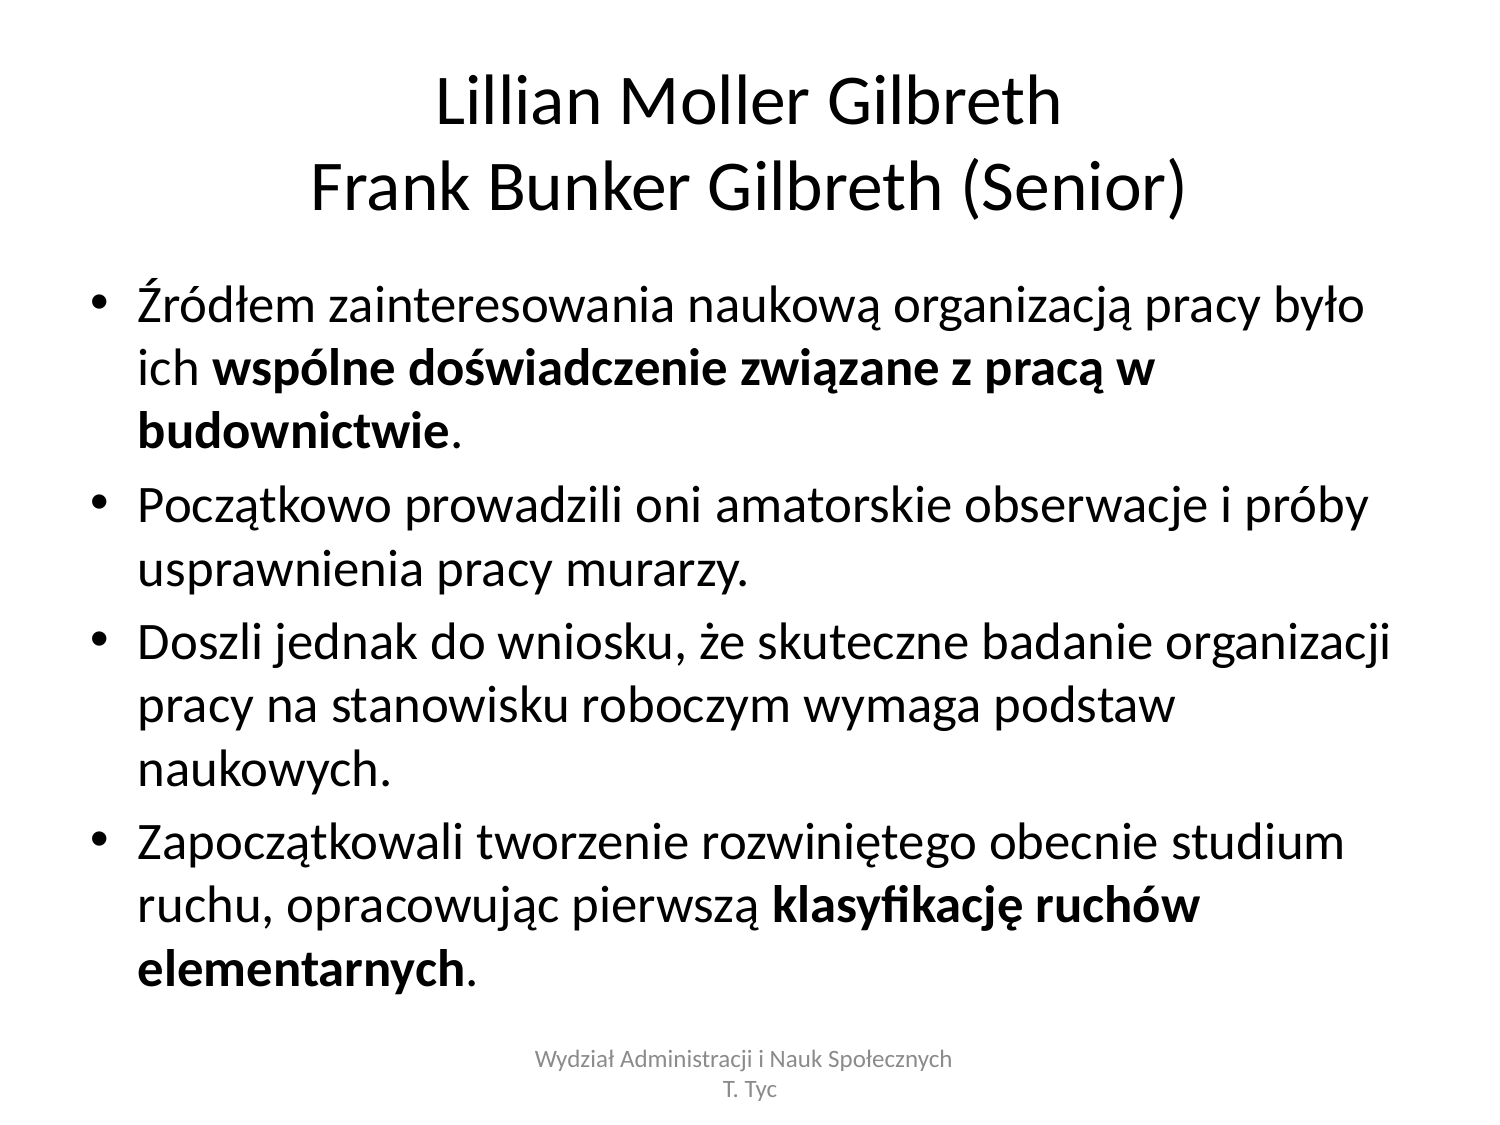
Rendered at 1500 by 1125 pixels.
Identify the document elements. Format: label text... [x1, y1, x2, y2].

title Lillian Moller Gilbreth Frank Bunker Gilbreth (Senior) [74, 44, 1426, 233]
list Źródłem zainteresowania naukową organizacją pracy było ich wspólne doświadczenie związane z pracą w budownictwie. Początkowo prowadzili oni amatorskie obserwacje i próby usprawnienia pracy murarzy. Doszli jednak do wniosku, że skuteczne badanie organizacji pracy na stanowisku roboczym wymaga podstaw naukowych. Zapoczątkowali tworzenie rozwiniętego obecnie studium ruchu, opracowując pierwszą klasyfikację ruchów elementarnych. [74, 262, 1426, 1006]
footer Wydział Administracji i Nauk Społecznych T. Tyc [512, 1042, 988, 1103]
